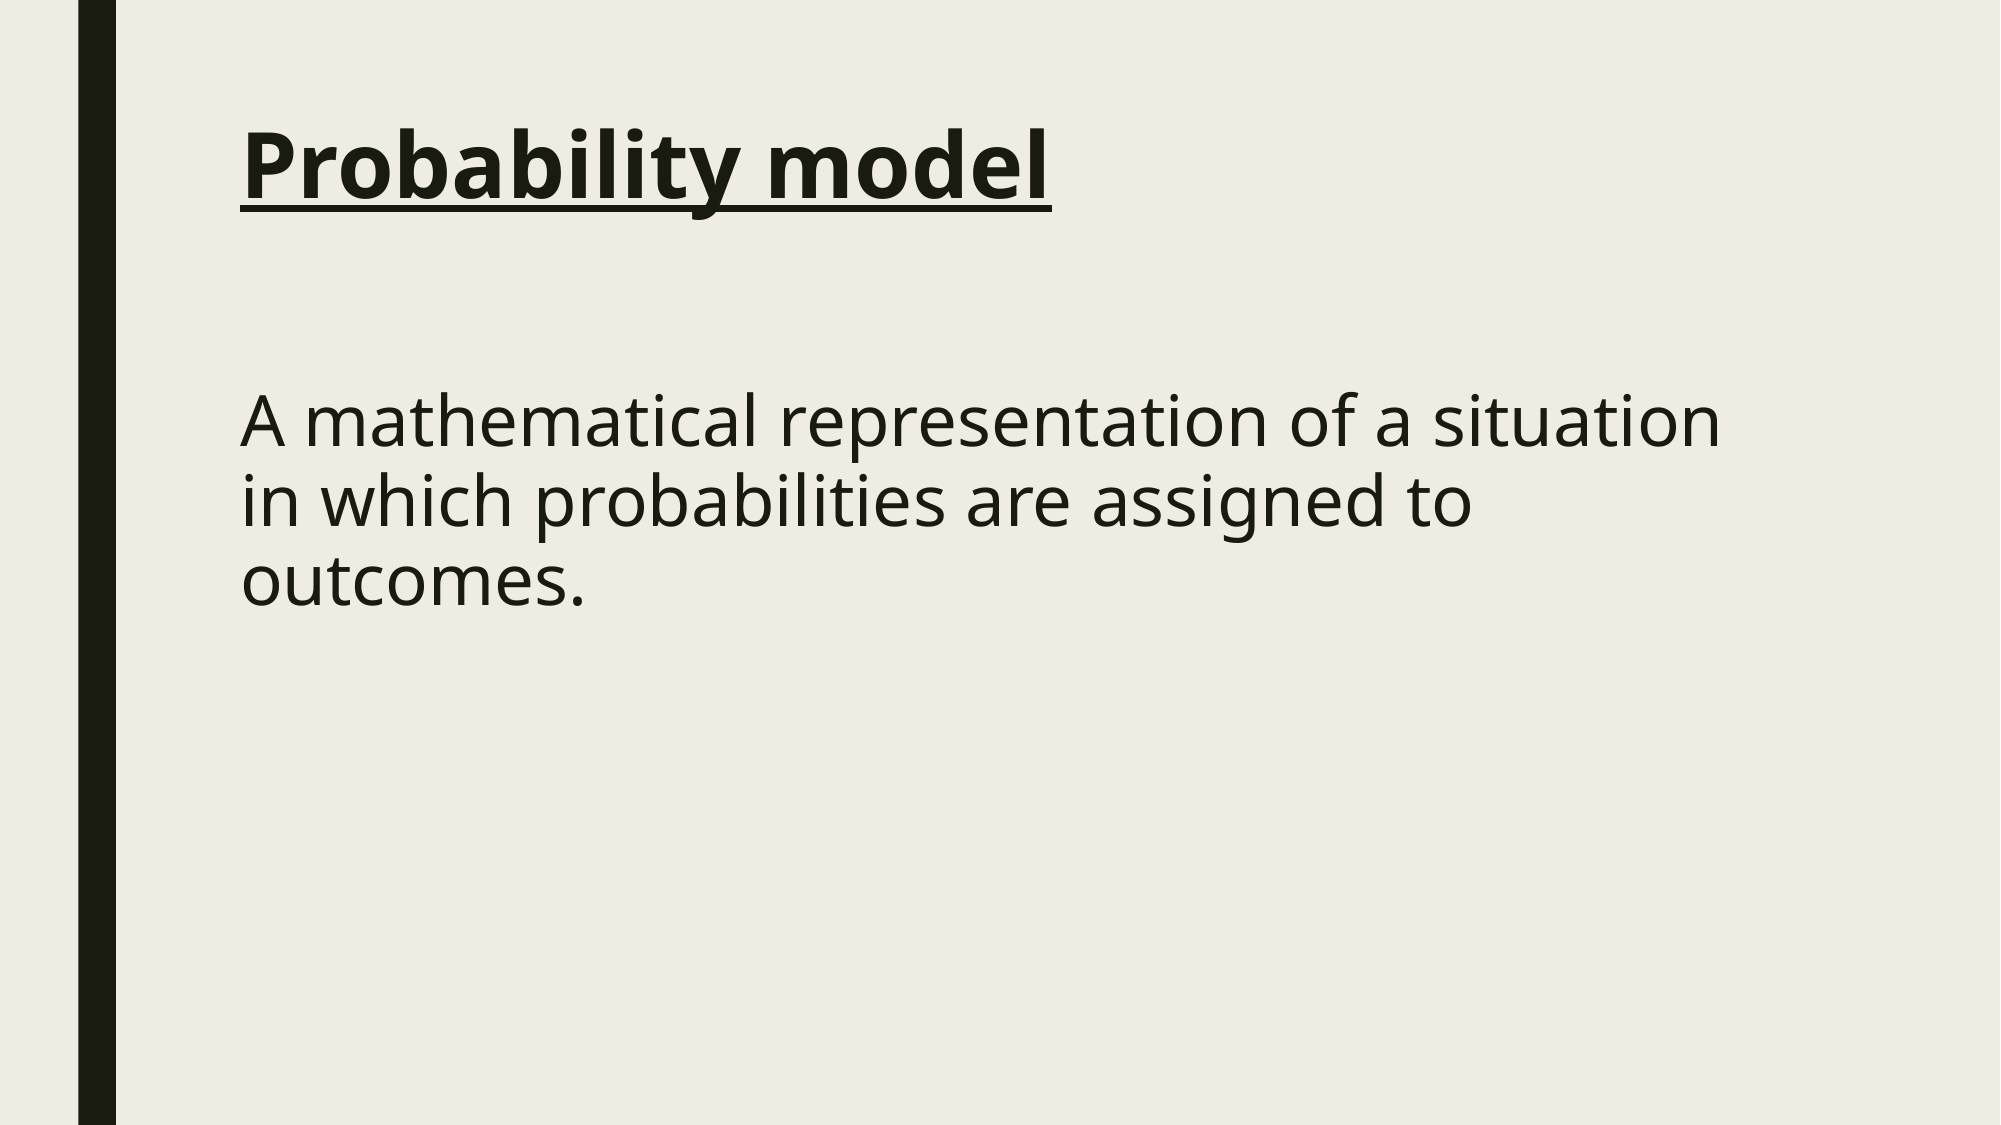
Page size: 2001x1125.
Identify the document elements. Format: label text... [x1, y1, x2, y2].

list A mathematical representation of a situation in which probabilities are assigned to outcomes. [225, 375, 1800, 963]
title Probability model [225, 112, 1800, 357]
